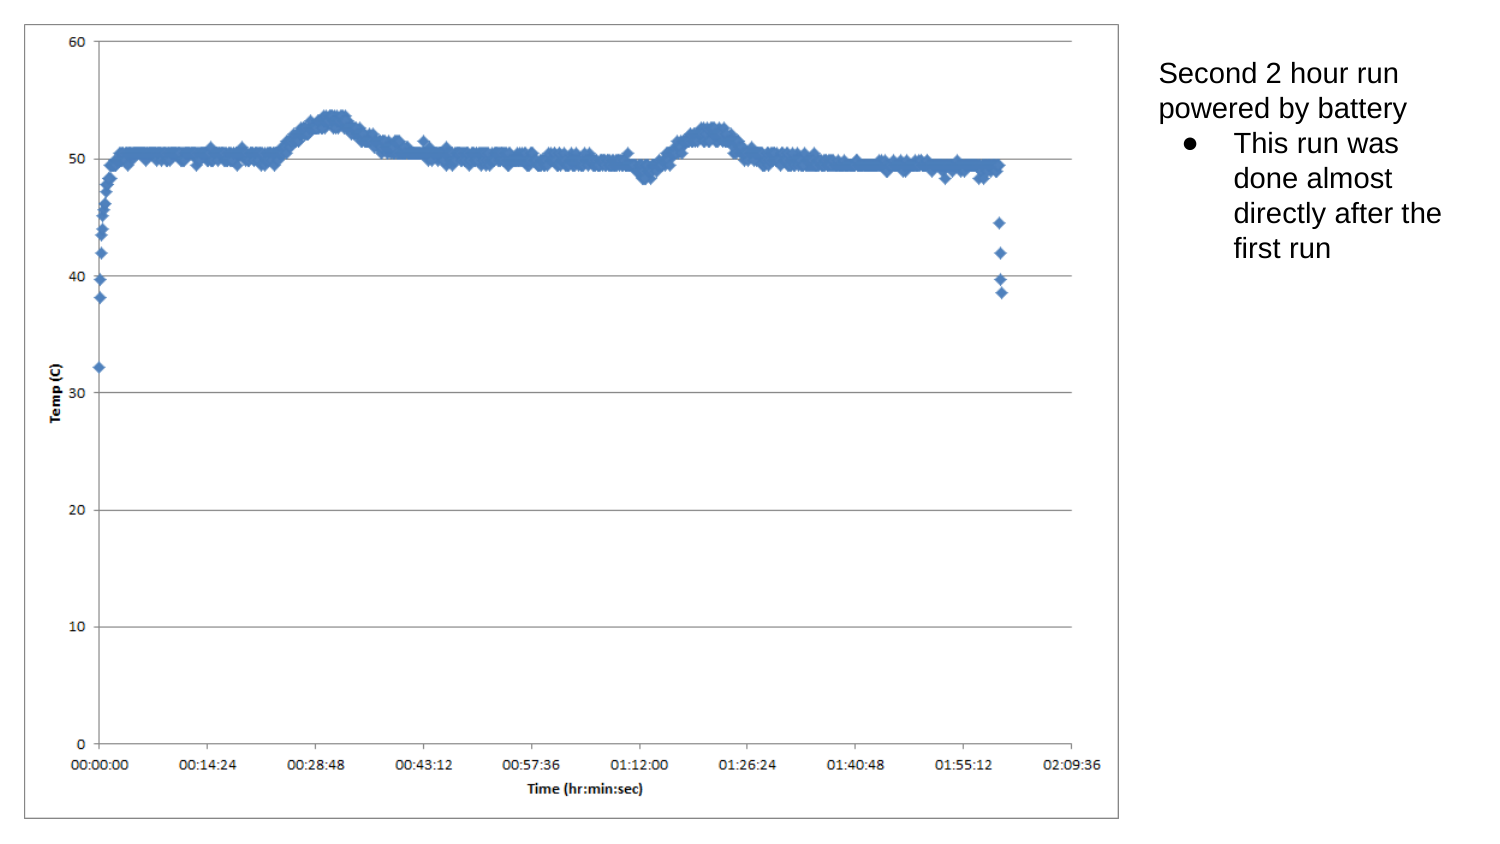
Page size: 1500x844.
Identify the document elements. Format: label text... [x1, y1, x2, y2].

text_box Second 2 hour run powered by battery This run was done almost directly after the first run [1143, 39, 1481, 387]
picture [24, 24, 1120, 819]
